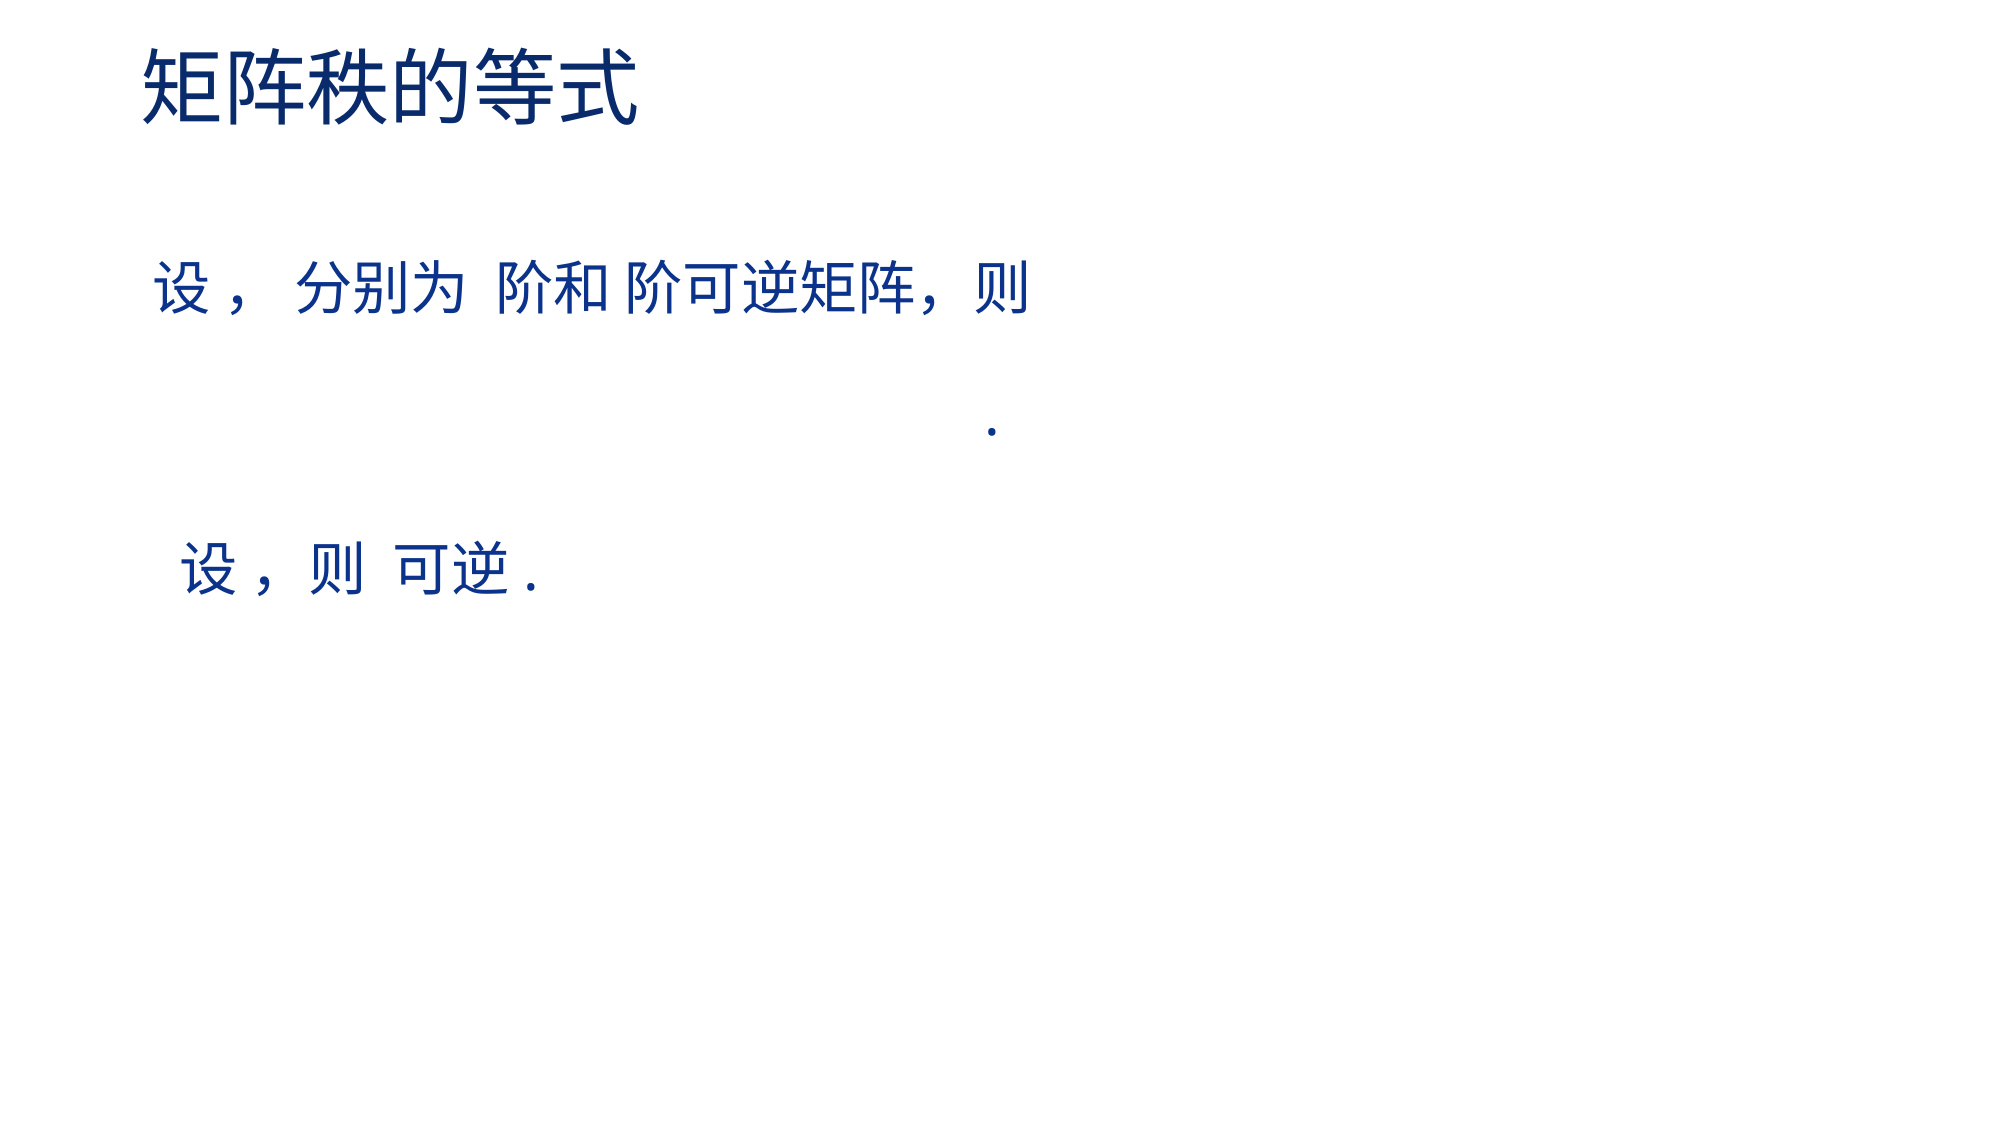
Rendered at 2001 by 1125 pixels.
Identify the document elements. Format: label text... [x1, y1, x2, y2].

text_box 矩阵秩的等式 [125, 28, 1662, 144]
